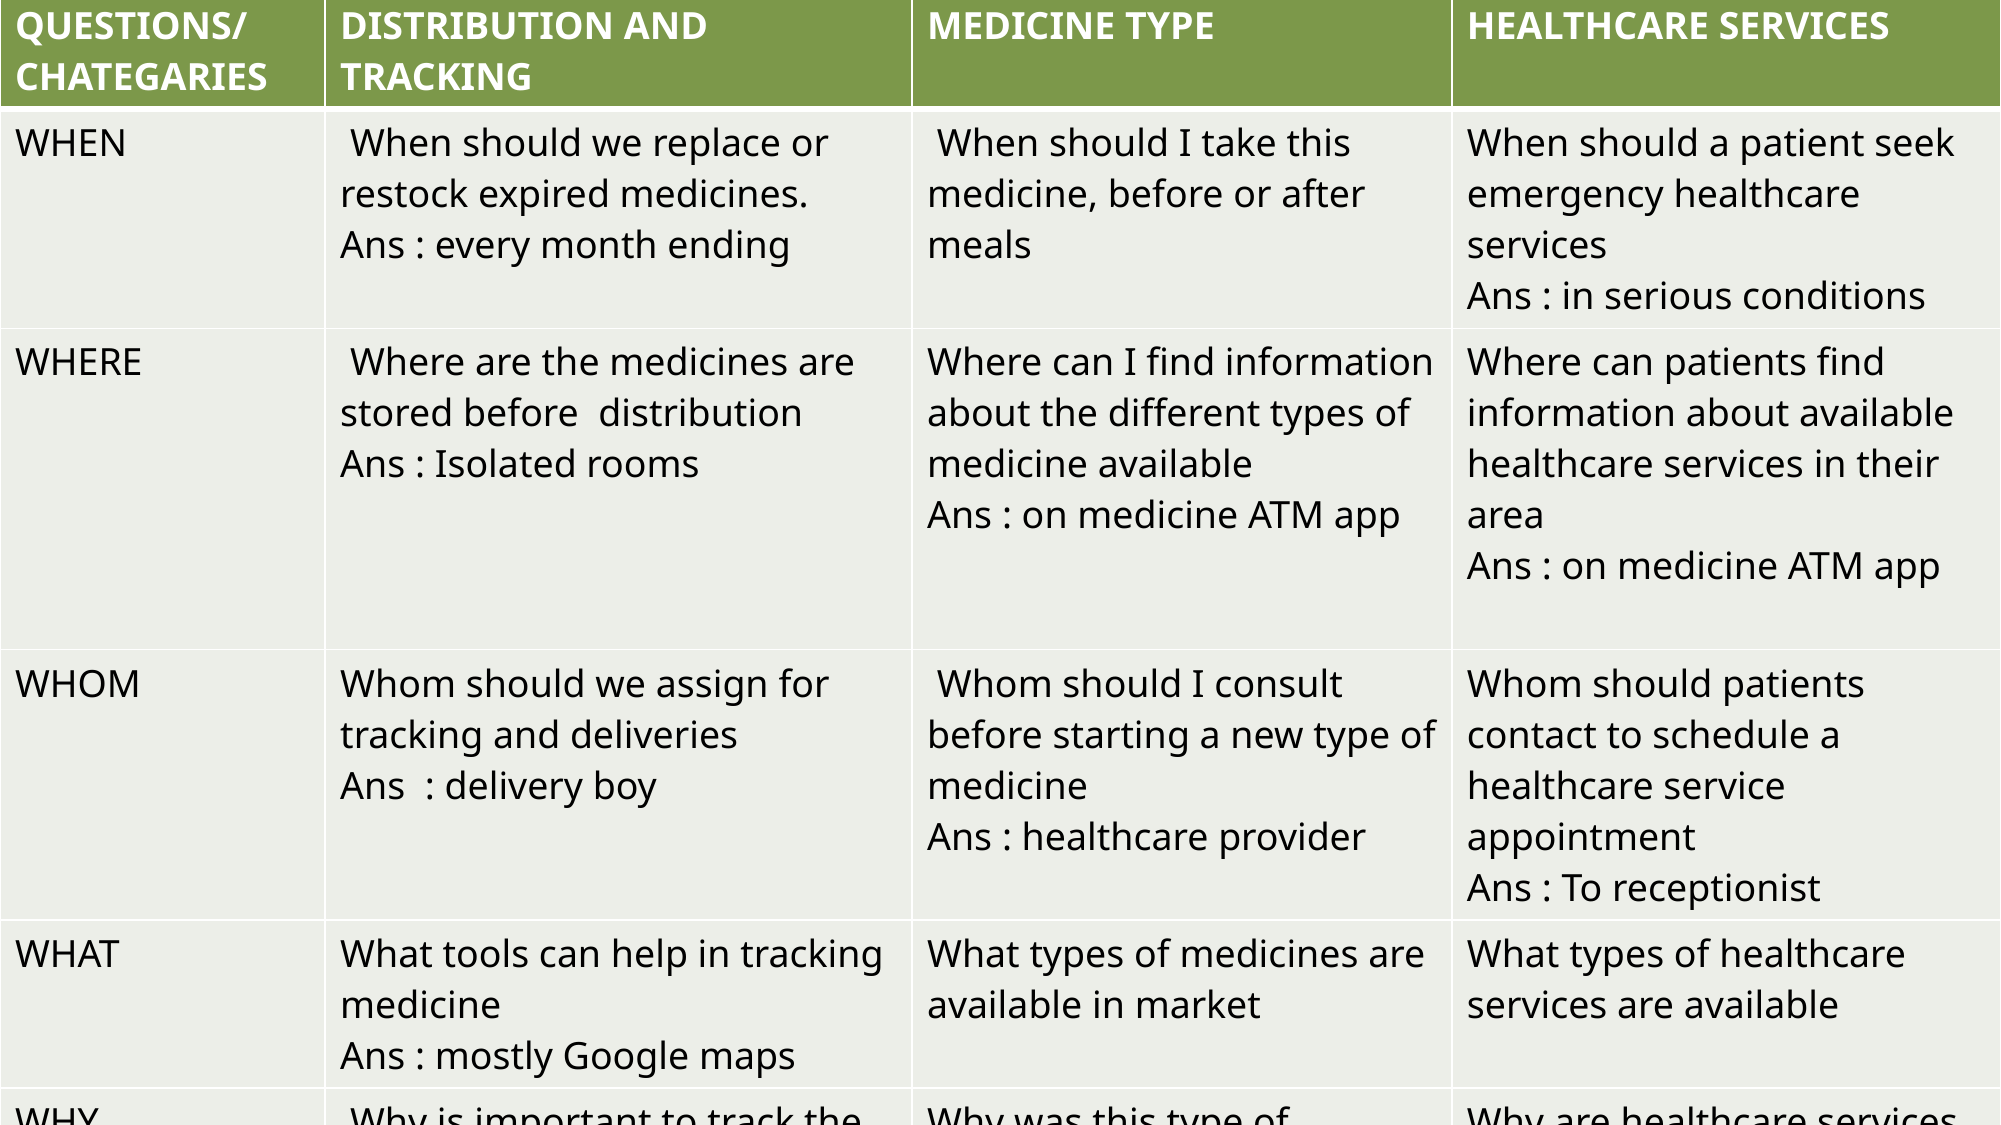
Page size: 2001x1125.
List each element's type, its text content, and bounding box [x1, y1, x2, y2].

table_cell Whom should I consult before starting a new type of medicine Ans : healthcare provider [913, 650, 1451, 919]
table_cell What types of healthcare services are available [1453, 921, 2000, 1087]
table_cell WHERE [1, 329, 324, 649]
table_cell When should we replace or restock expired medicines. Ans : every month ending [326, 112, 911, 328]
table_cell When should I take this medicine, before or after meals [913, 112, 1451, 328]
table_cell Why was this type of medicine prescribed for my condition [913, 1089, 1451, 1125]
table_cell Whom should we assign for tracking and deliveries Ans : delivery boy [326, 650, 911, 919]
table_header HEALTHCARE SERVICES [1453, 0, 2000, 106]
table_header DISTRIBUTION AND TRACKING [326, 0, 911, 106]
table_cell What types of medicines are available in market [913, 921, 1451, 1087]
table_cell Why is important to track the medicine Ans : To deliver medicines on time [326, 1089, 911, 1125]
table_header MEDICINE TYPE [913, 0, 1451, 106]
table_cell Where are the medicines are stored before distribution Ans : Isolated rooms [326, 329, 911, 649]
table_cell Where can I find information about the different types of medicine available Ans : on medicine ATM app [913, 329, 1451, 649]
table_cell WHEN [1, 112, 324, 328]
table_cell WHAT [1, 921, 324, 1087]
table_cell Whom should patients contact to schedule a healthcare service appointment Ans : To receptionist [1453, 650, 2000, 919]
table_cell WHY [1, 1089, 324, 1125]
table_header QUESTIONS/CHATEGARIES [1, 0, 324, 106]
table_cell Where can patients find information about available healthcare services in their area Ans : on medicine ATM app [1453, 329, 2000, 649]
table_cell When should a patient seek emergency healthcare services Ans : in serious conditions [1453, 112, 2000, 328]
table_cell What tools can help in tracking medicine Ans : mostly Google maps [326, 921, 911, 1087]
table_cell WHOM [1, 650, 324, 919]
table_cell Why are healthcare services essential for public health [1453, 1089, 2000, 1125]
